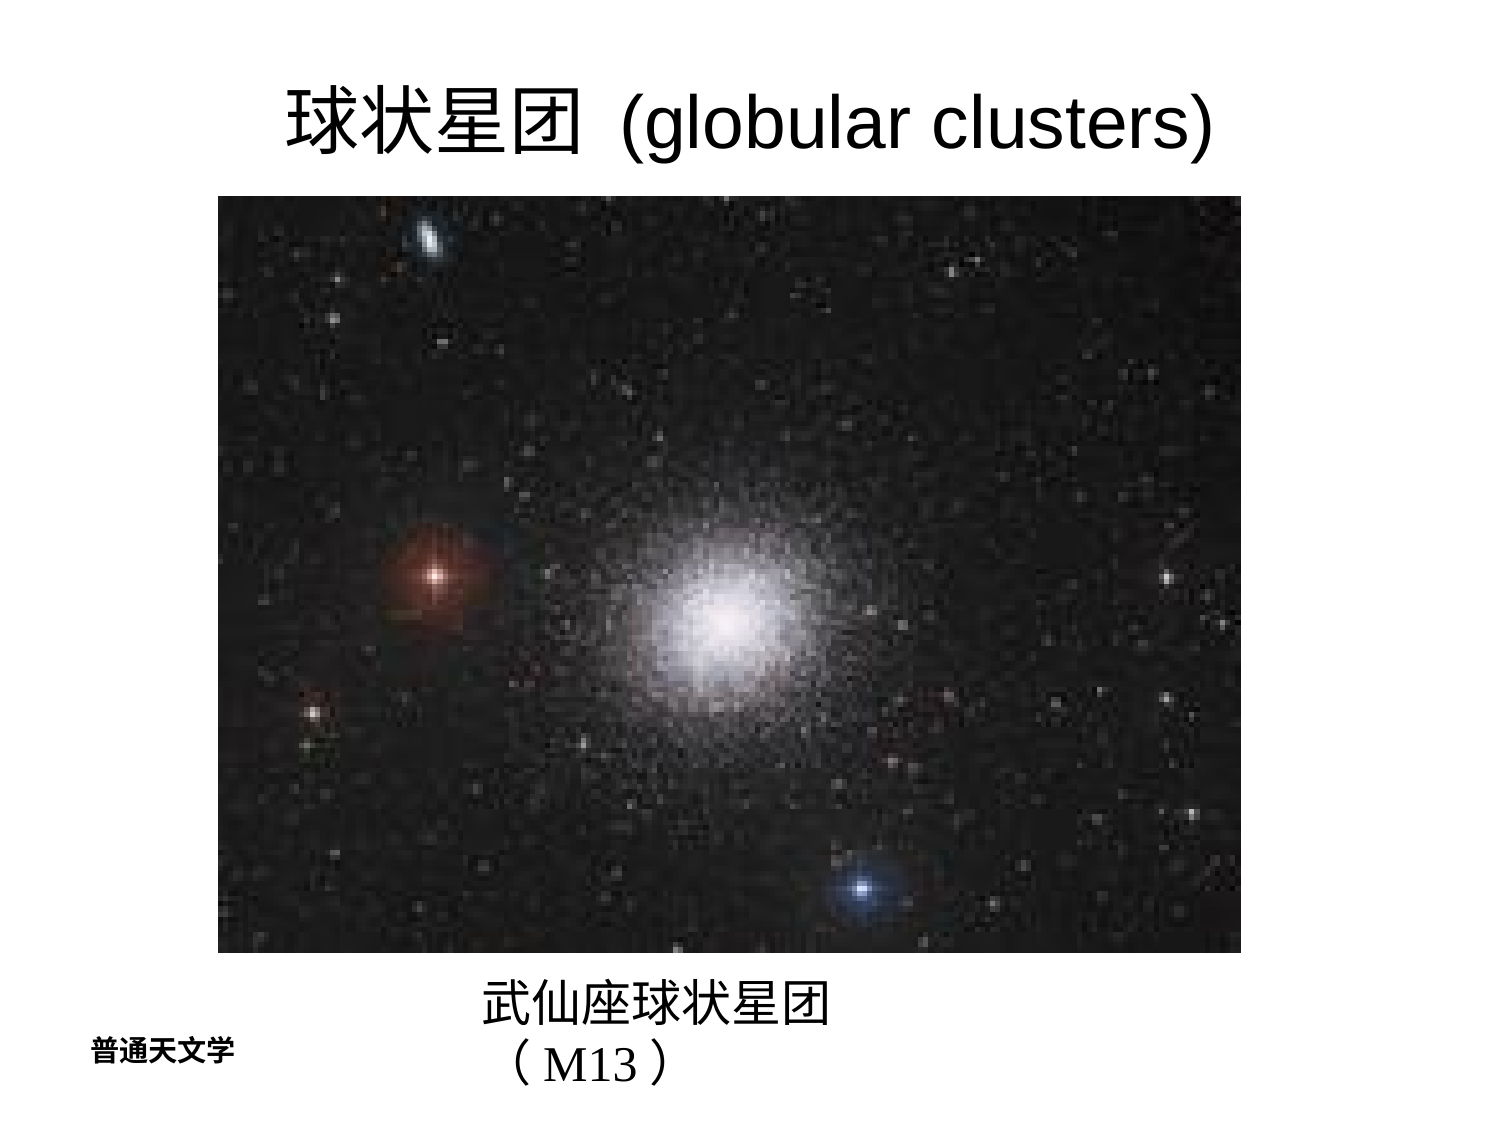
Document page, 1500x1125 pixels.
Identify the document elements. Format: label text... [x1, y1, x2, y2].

slide_number 普通天文学 [74, 1024, 426, 1103]
title 球状星团 (globular clusters) [75, 76, 1425, 161]
text_box 武仙座球状星团（M13） [466, 964, 1022, 1099]
picture [218, 196, 1241, 953]
